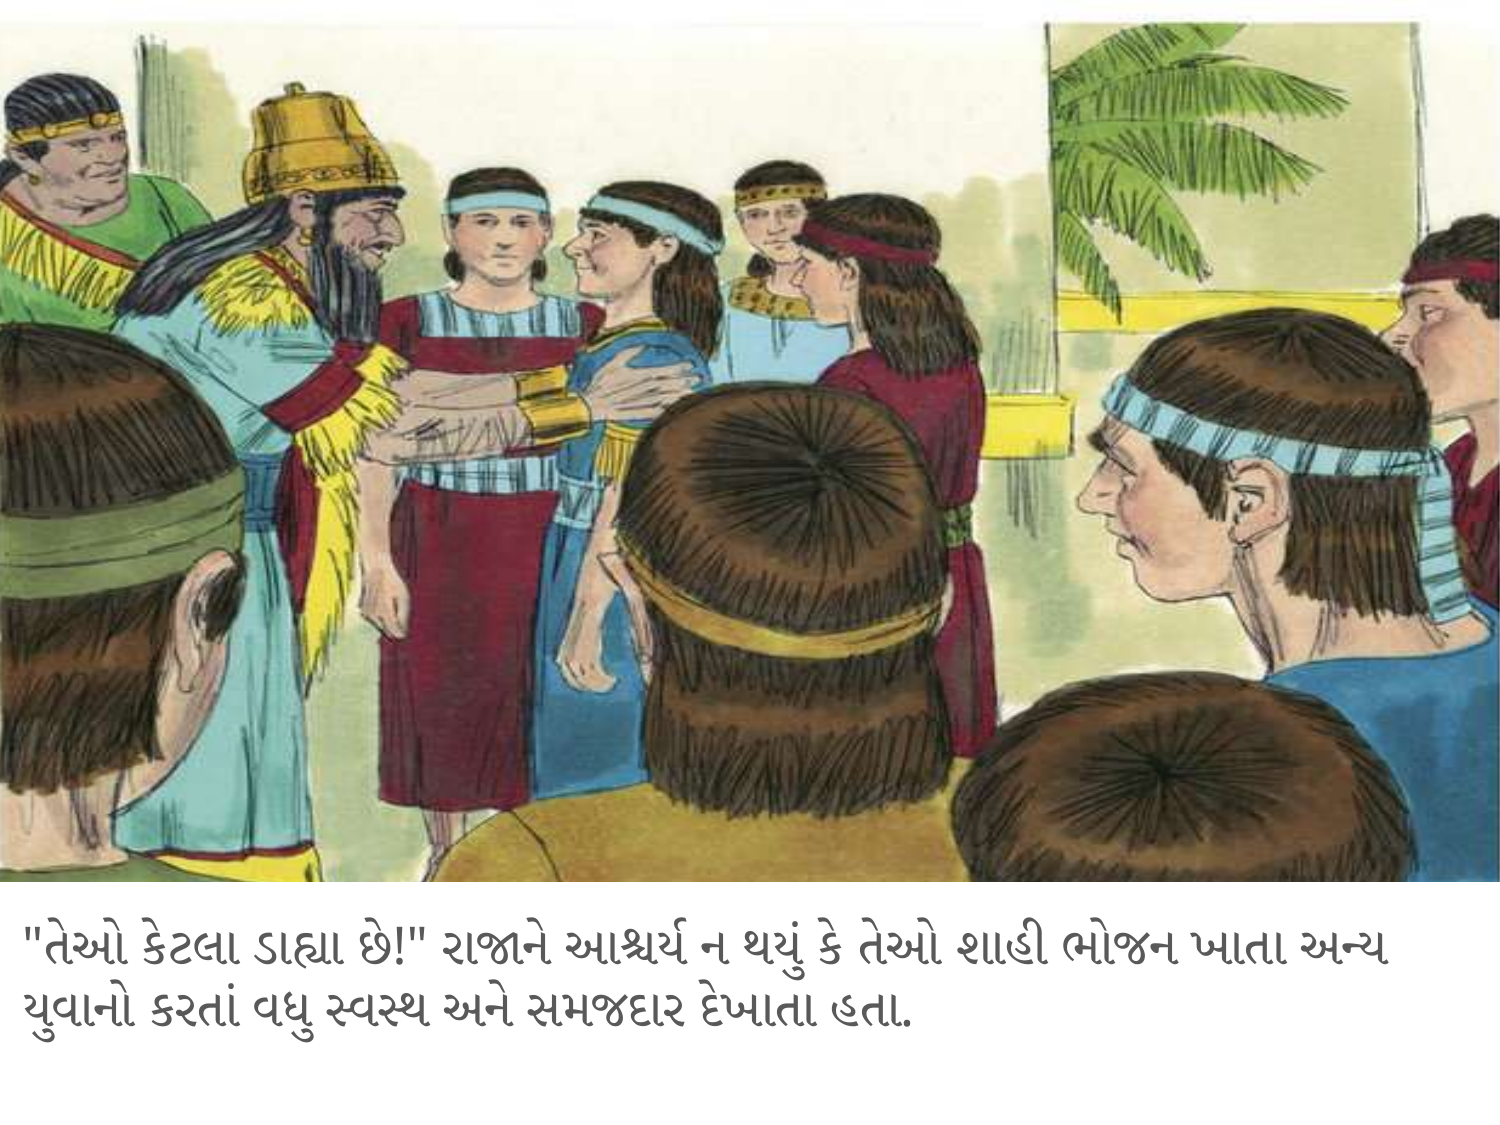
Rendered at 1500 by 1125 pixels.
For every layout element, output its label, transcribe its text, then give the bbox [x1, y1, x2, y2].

picture [0, 0, 1500, 882]
text_box "તેઓ કેટલા ડાહ્યા છે!" રાજાને આશ્ચર્ય ન થયું કે તેઓ શાહી ભોજન ખાતા અન્ય યુવાનો કરતાં વધુ સ્વસ્થ અને સમજદાર દેખાતા હતા. [7, 905, 1493, 1045]
